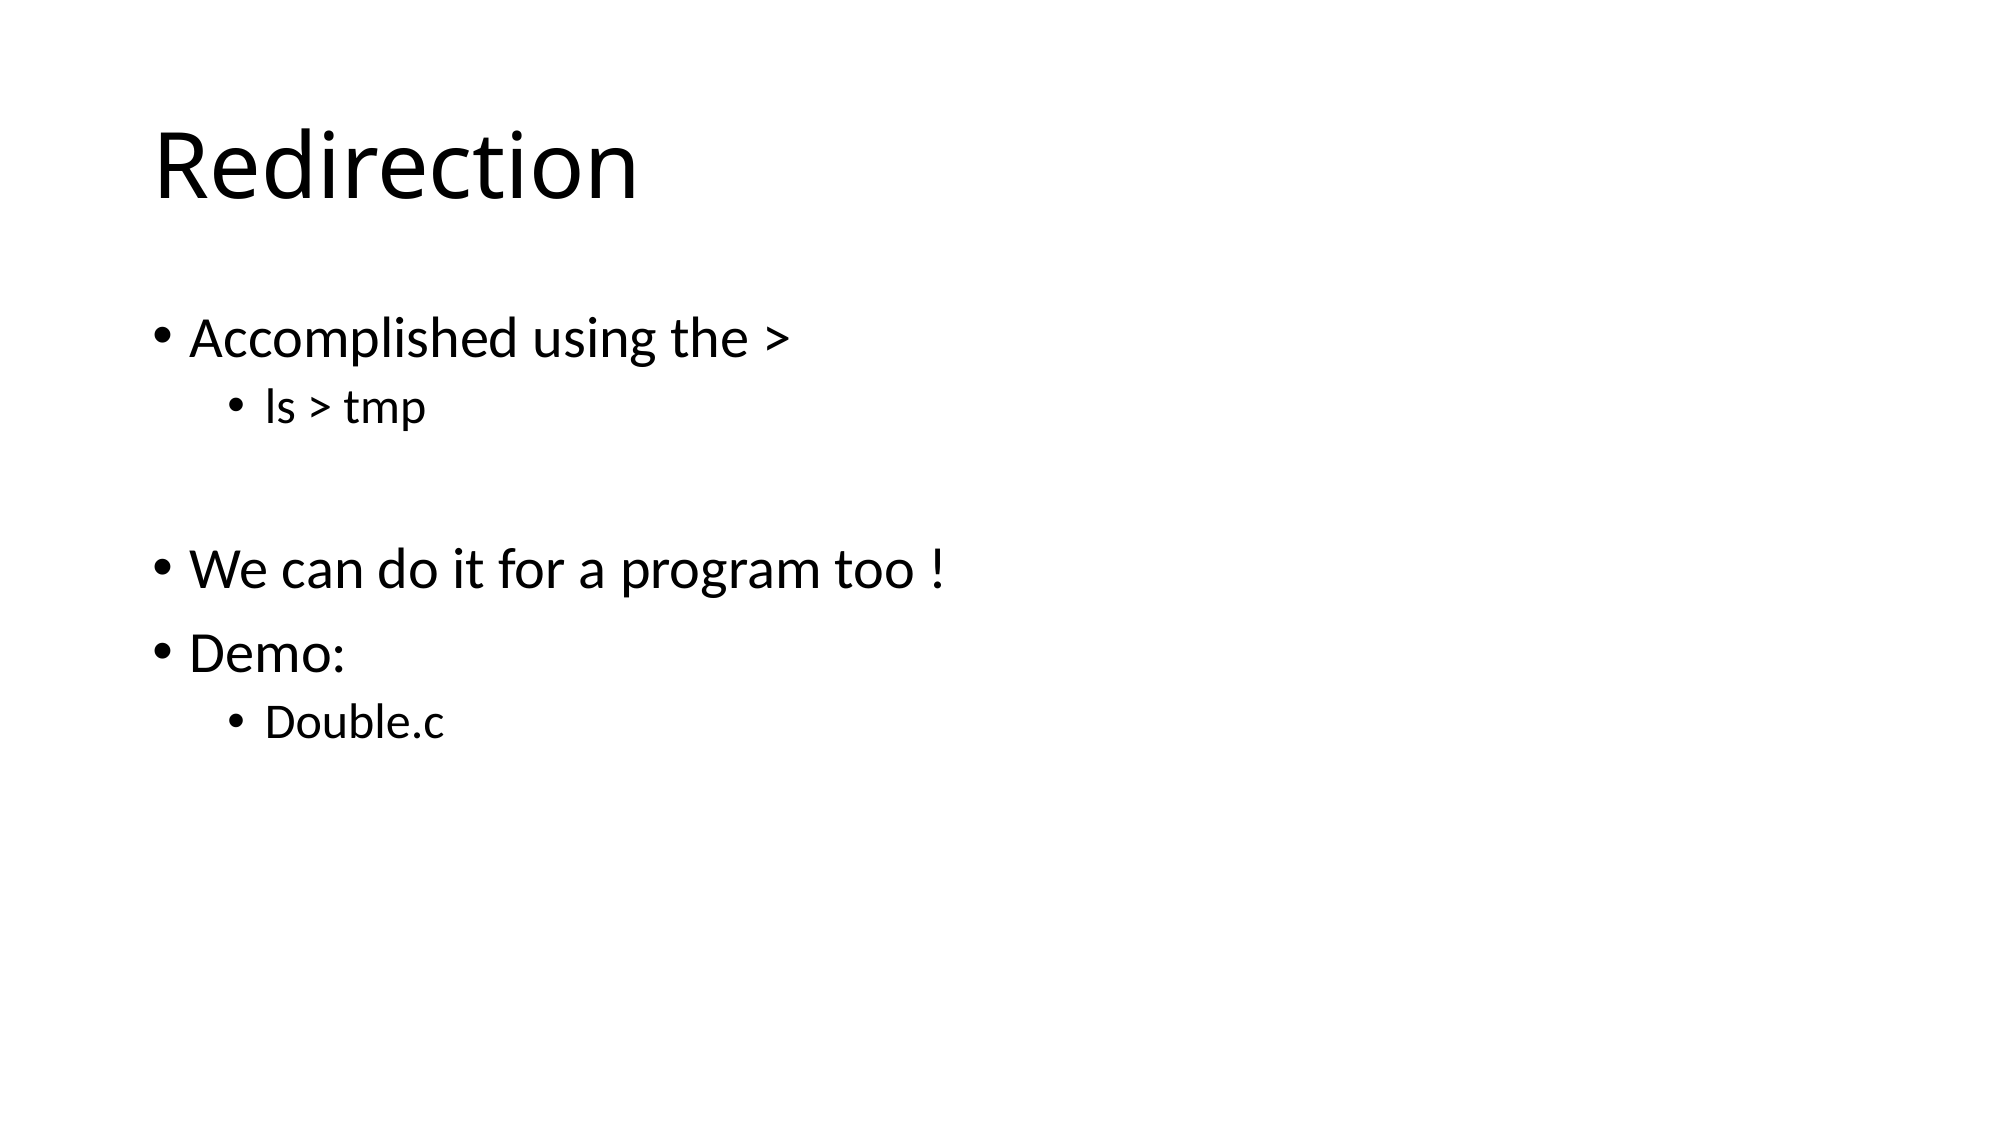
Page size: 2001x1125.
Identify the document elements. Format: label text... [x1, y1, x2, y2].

title Redirection [137, 59, 1863, 278]
list Accomplished using the > ls > tmp We can do it for a program too ! Demo: Double.c [137, 299, 1863, 1014]
